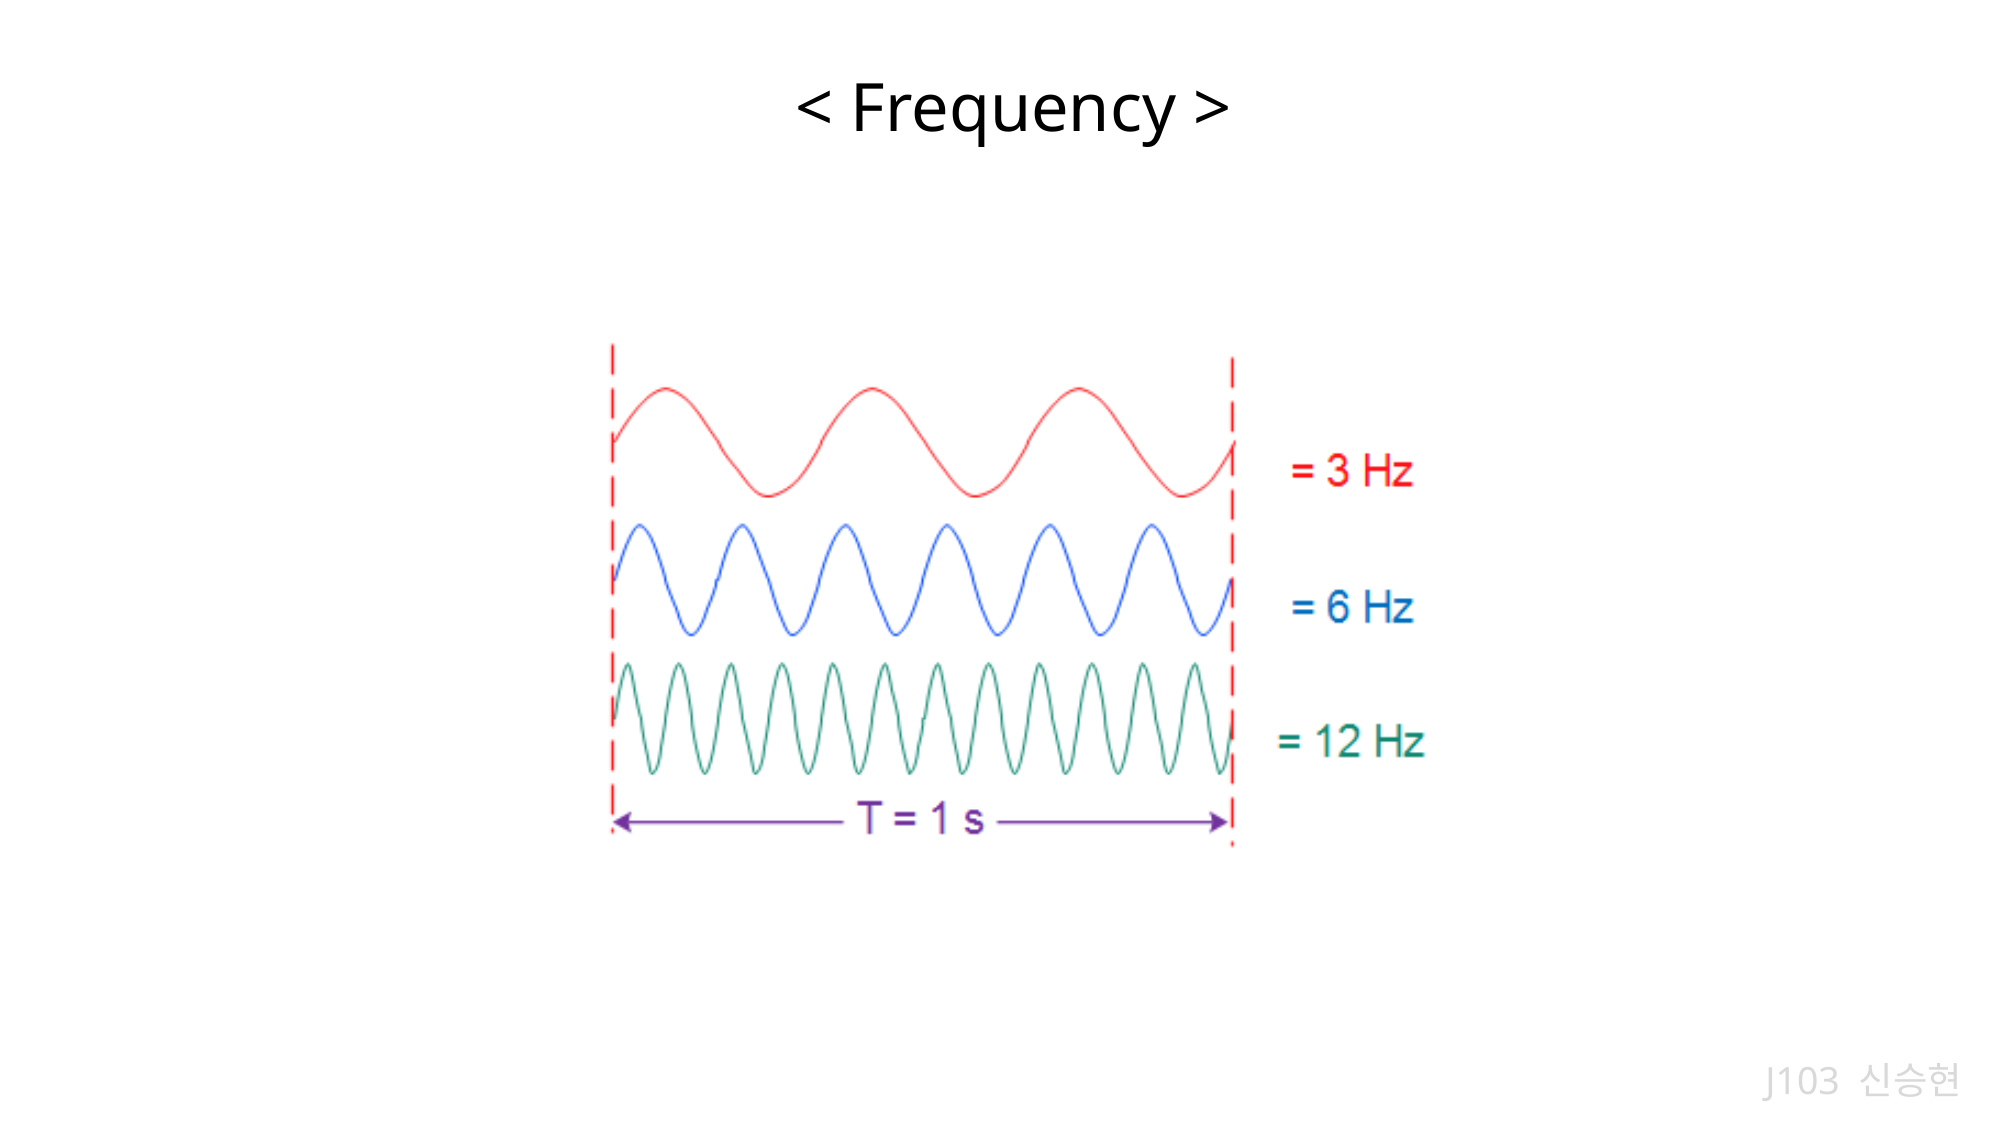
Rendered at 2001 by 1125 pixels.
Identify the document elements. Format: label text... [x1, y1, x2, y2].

text_box < Frequency > [780, 57, 1247, 152]
text_box J103 신승현 [1750, 1049, 1978, 1110]
picture [489, 311, 1511, 916]
